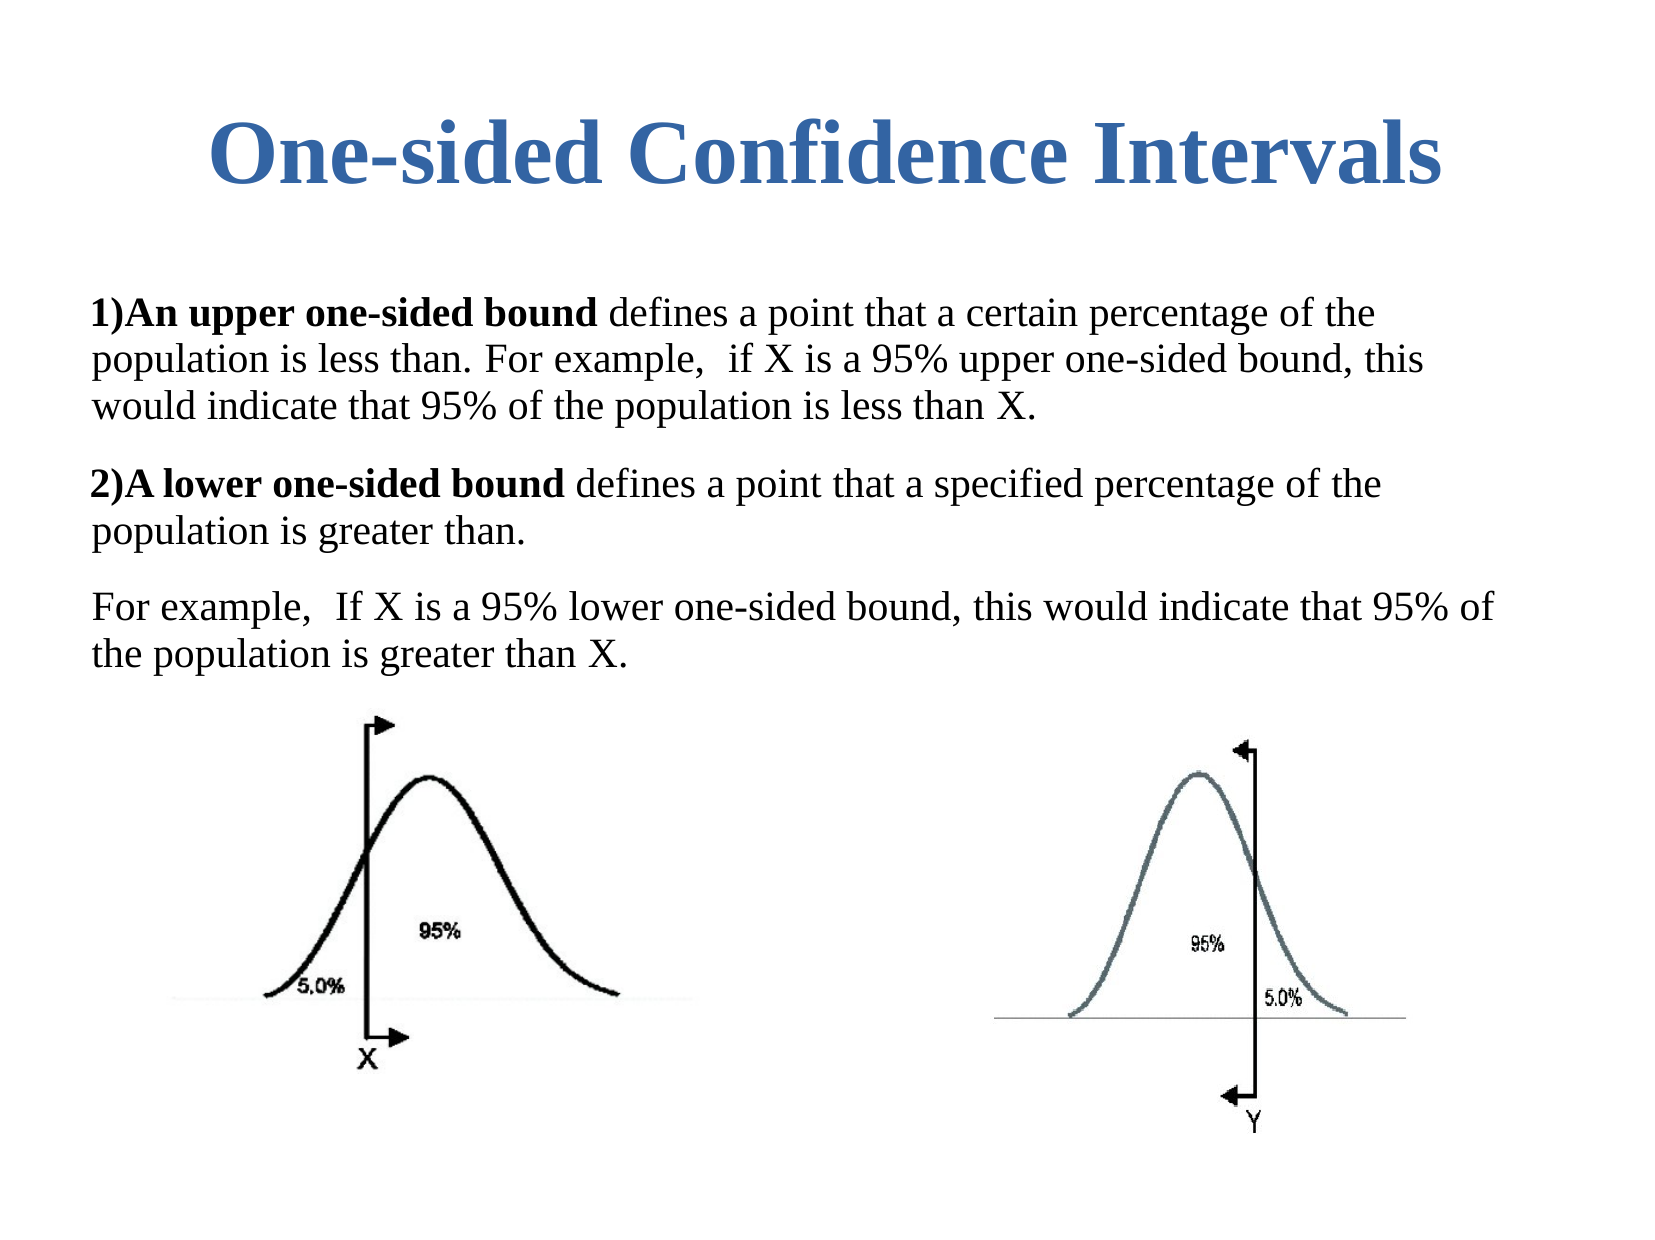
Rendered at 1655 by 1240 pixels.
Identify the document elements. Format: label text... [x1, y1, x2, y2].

text_box [937, 726, 1429, 1142]
text_box An upper one-sided bound defines a point that a certain percentage of the population is less than. For example, if X is a 95% upper one-sided bound, this would indicate that 95% of the population is less than X. A lower one-sided bound defines a point that a specified percentage of the population is greater than. For example, If X is a 95% lower one-sided bound, this would indicate that 95% of the population is greater than X. [89, 283, 1553, 676]
text_box [166, 708, 700, 1074]
title One-sided Confidence Intervals [205, 90, 1615, 300]
